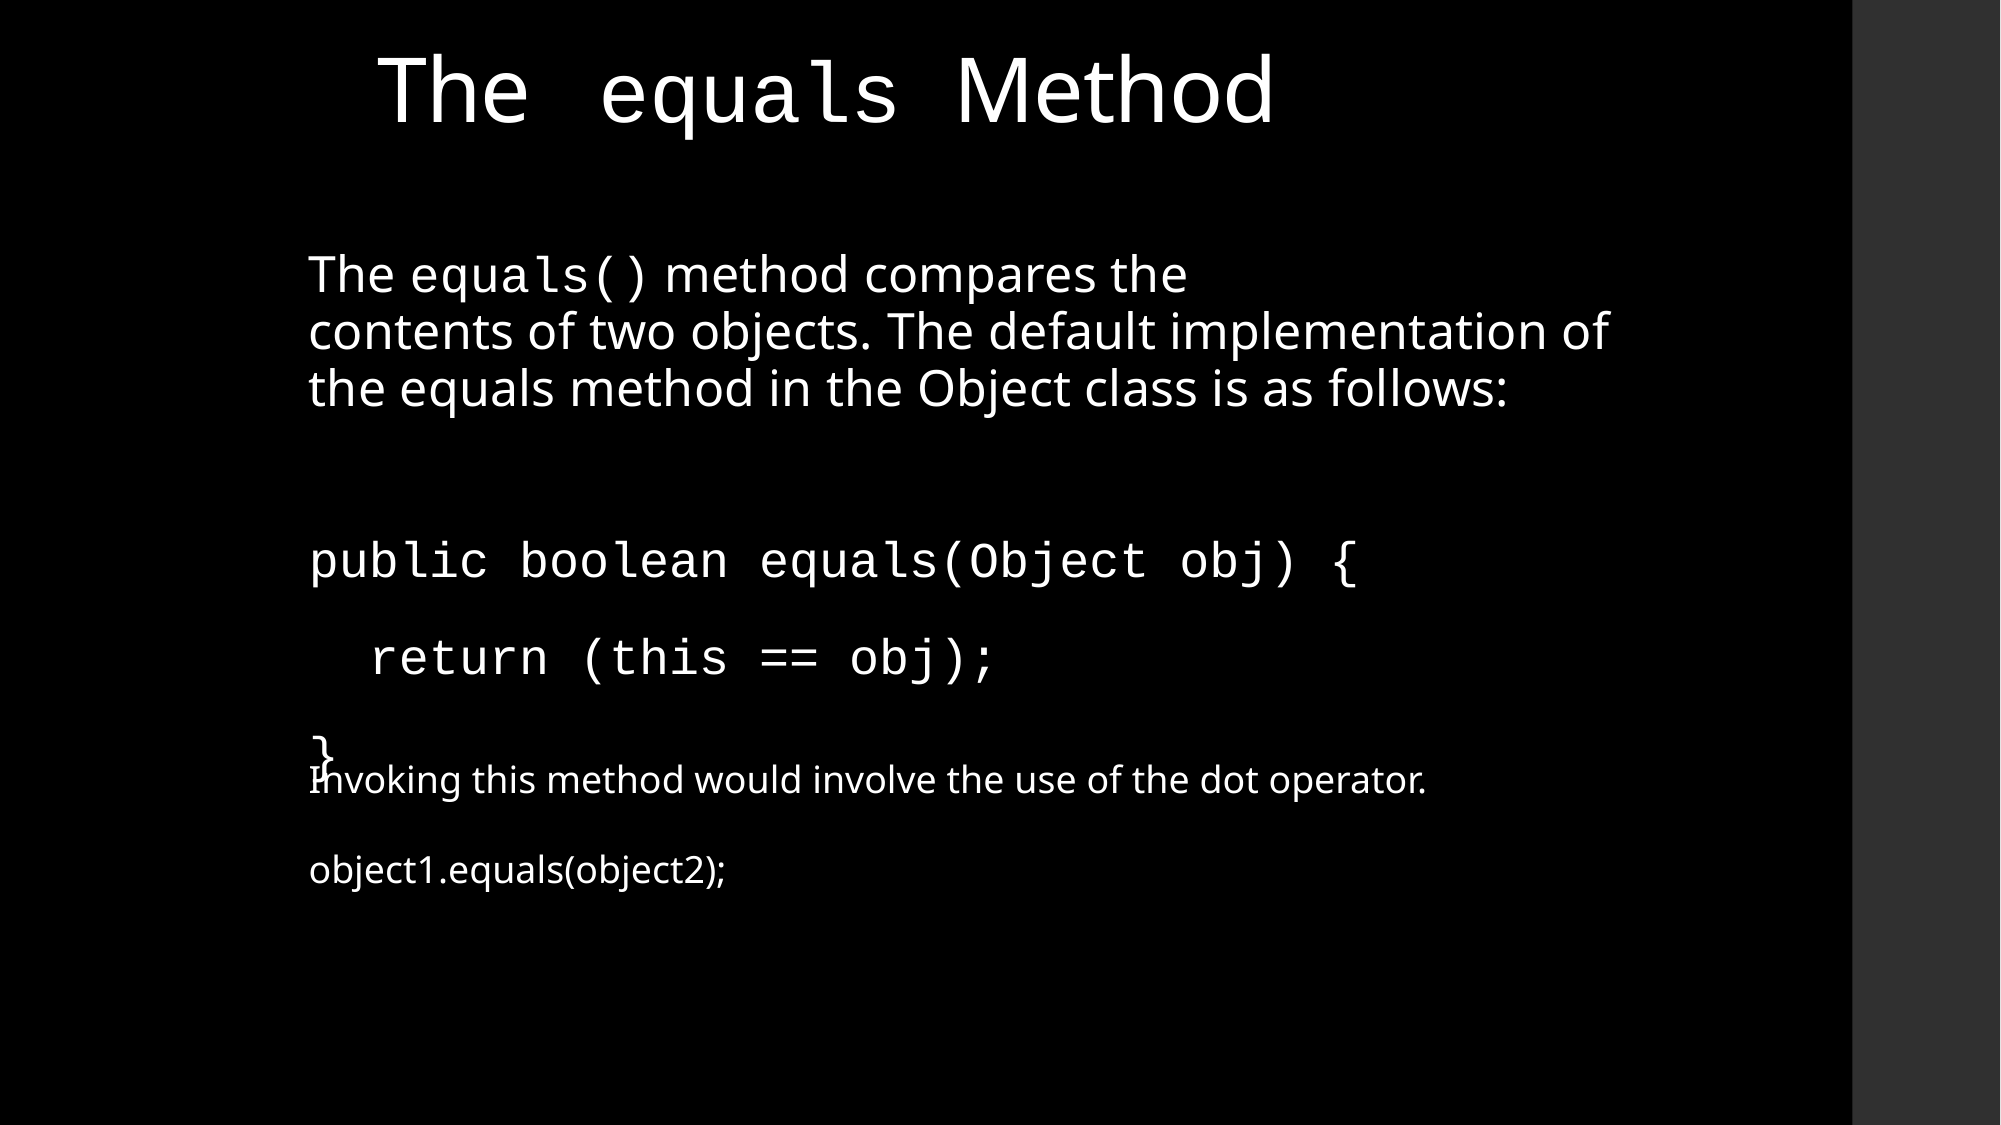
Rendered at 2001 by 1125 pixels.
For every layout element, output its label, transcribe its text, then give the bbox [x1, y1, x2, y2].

list The equals() method compares the contents of two objects. The default implementation of the equals method in the Object class is as follows: [293, 239, 1707, 490]
text_box public boolean equals(Object obj) { return (this == obj); } [293, 519, 1382, 694]
text_box Invoking this method would involve the use of the dot operator. object1.equals(object2); [293, 748, 1707, 898]
title The equals Method [362, 37, 1638, 150]
